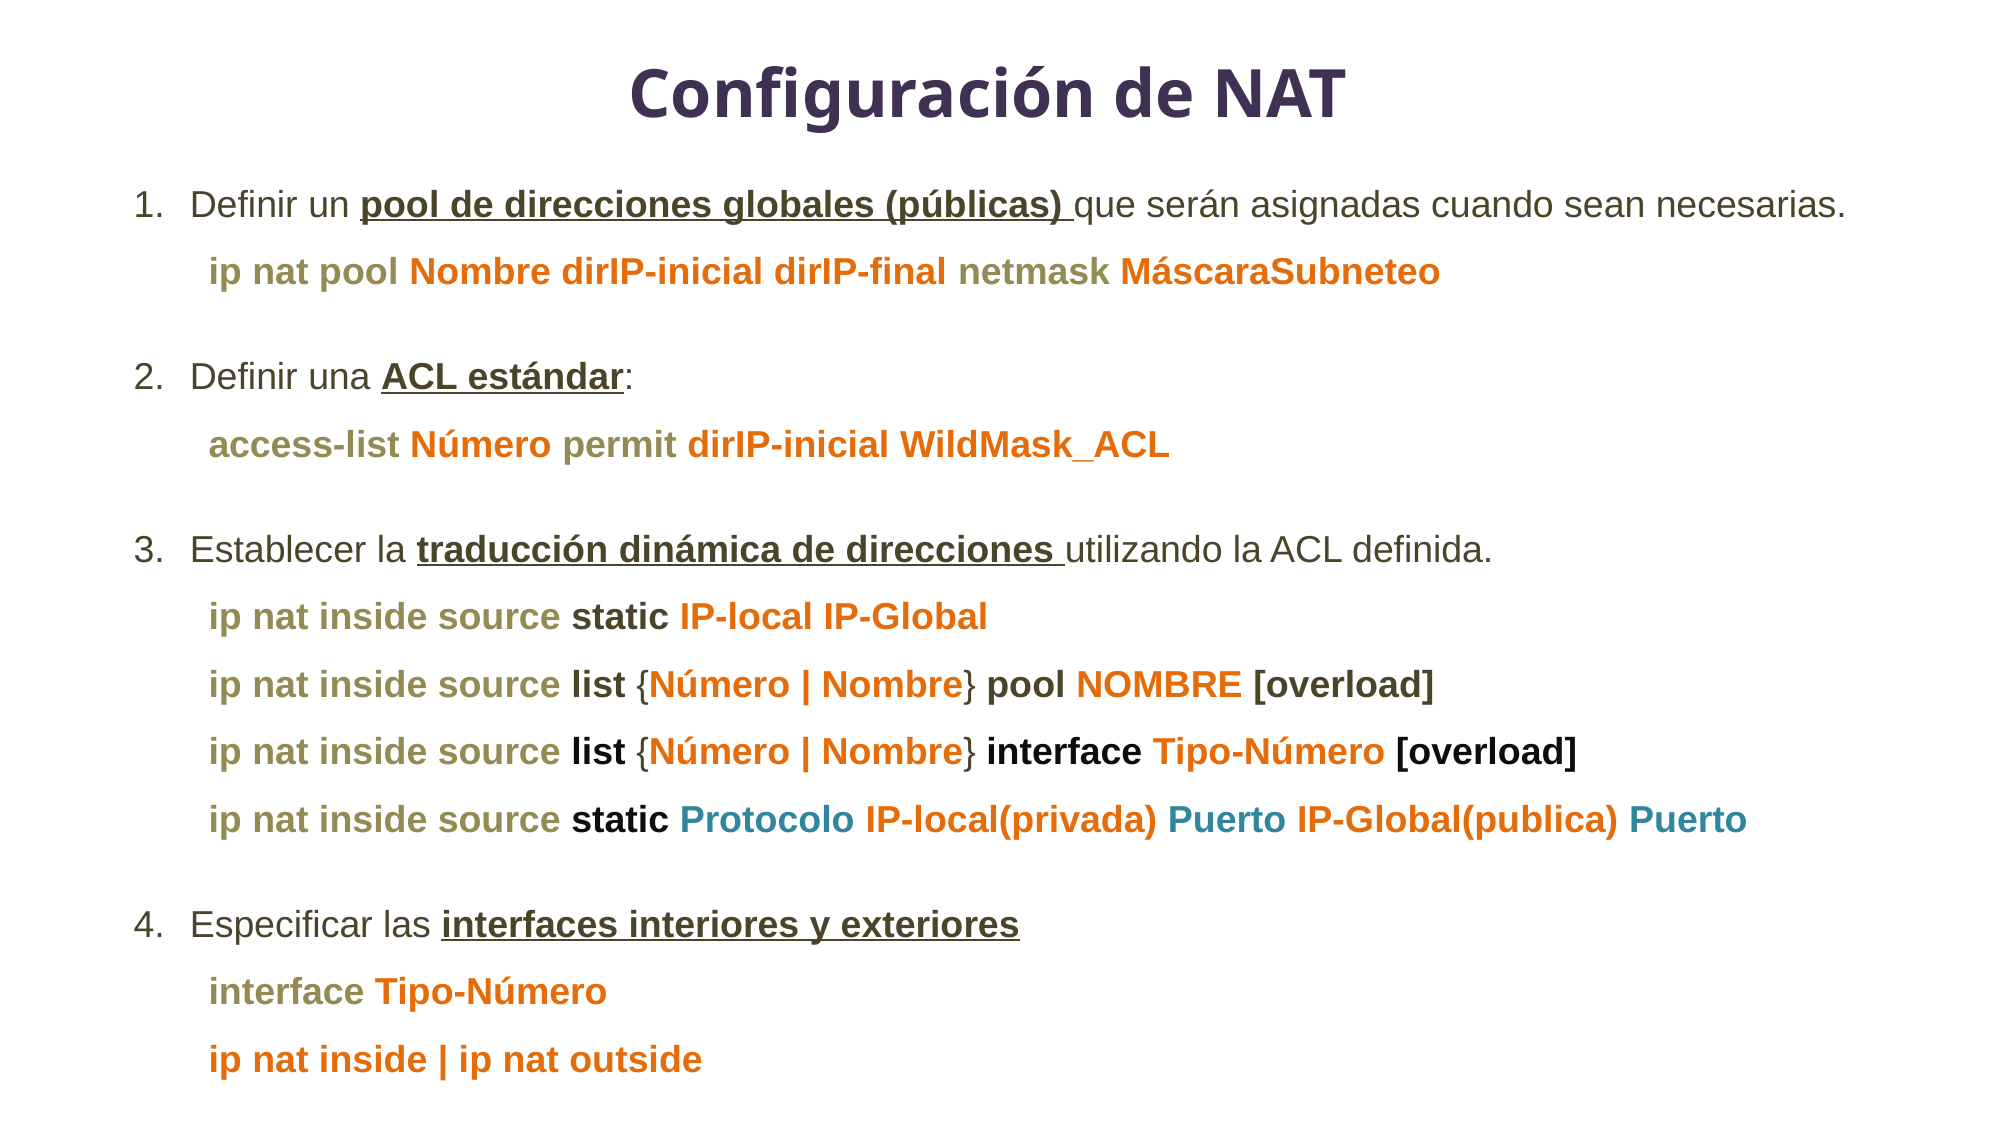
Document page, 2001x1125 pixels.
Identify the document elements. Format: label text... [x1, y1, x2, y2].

text_box Definir un pool de direcciones globales (públicas) que serán asignadas cuando sean necesarias. ip nat pool Nombre dirIP-inicial dirIP-final netmask MáscaraSubneteo Definir una ACL estándar: access-list Número permit dirIP-inicial WildMask_ACL Establecer la traducción dinámica de direcciones utilizando la ACL definida. ip nat inside source static IP-local IP-Global ip nat inside source list {Número | Nombre} pool NOMBRE [overload] ip nat inside source list {Número | Nombre} interface Tipo-Número [overload] ip nat inside source static Protocolo IP-local(privada) Puerto IP-Global(publica) Puerto Especificar las interfaces interiores y exteriores interface Tipo-Número ip nat inside | ip nat outside [118, 149, 1882, 1088]
text_box Configuración de NAT [249, 0, 1709, 185]
